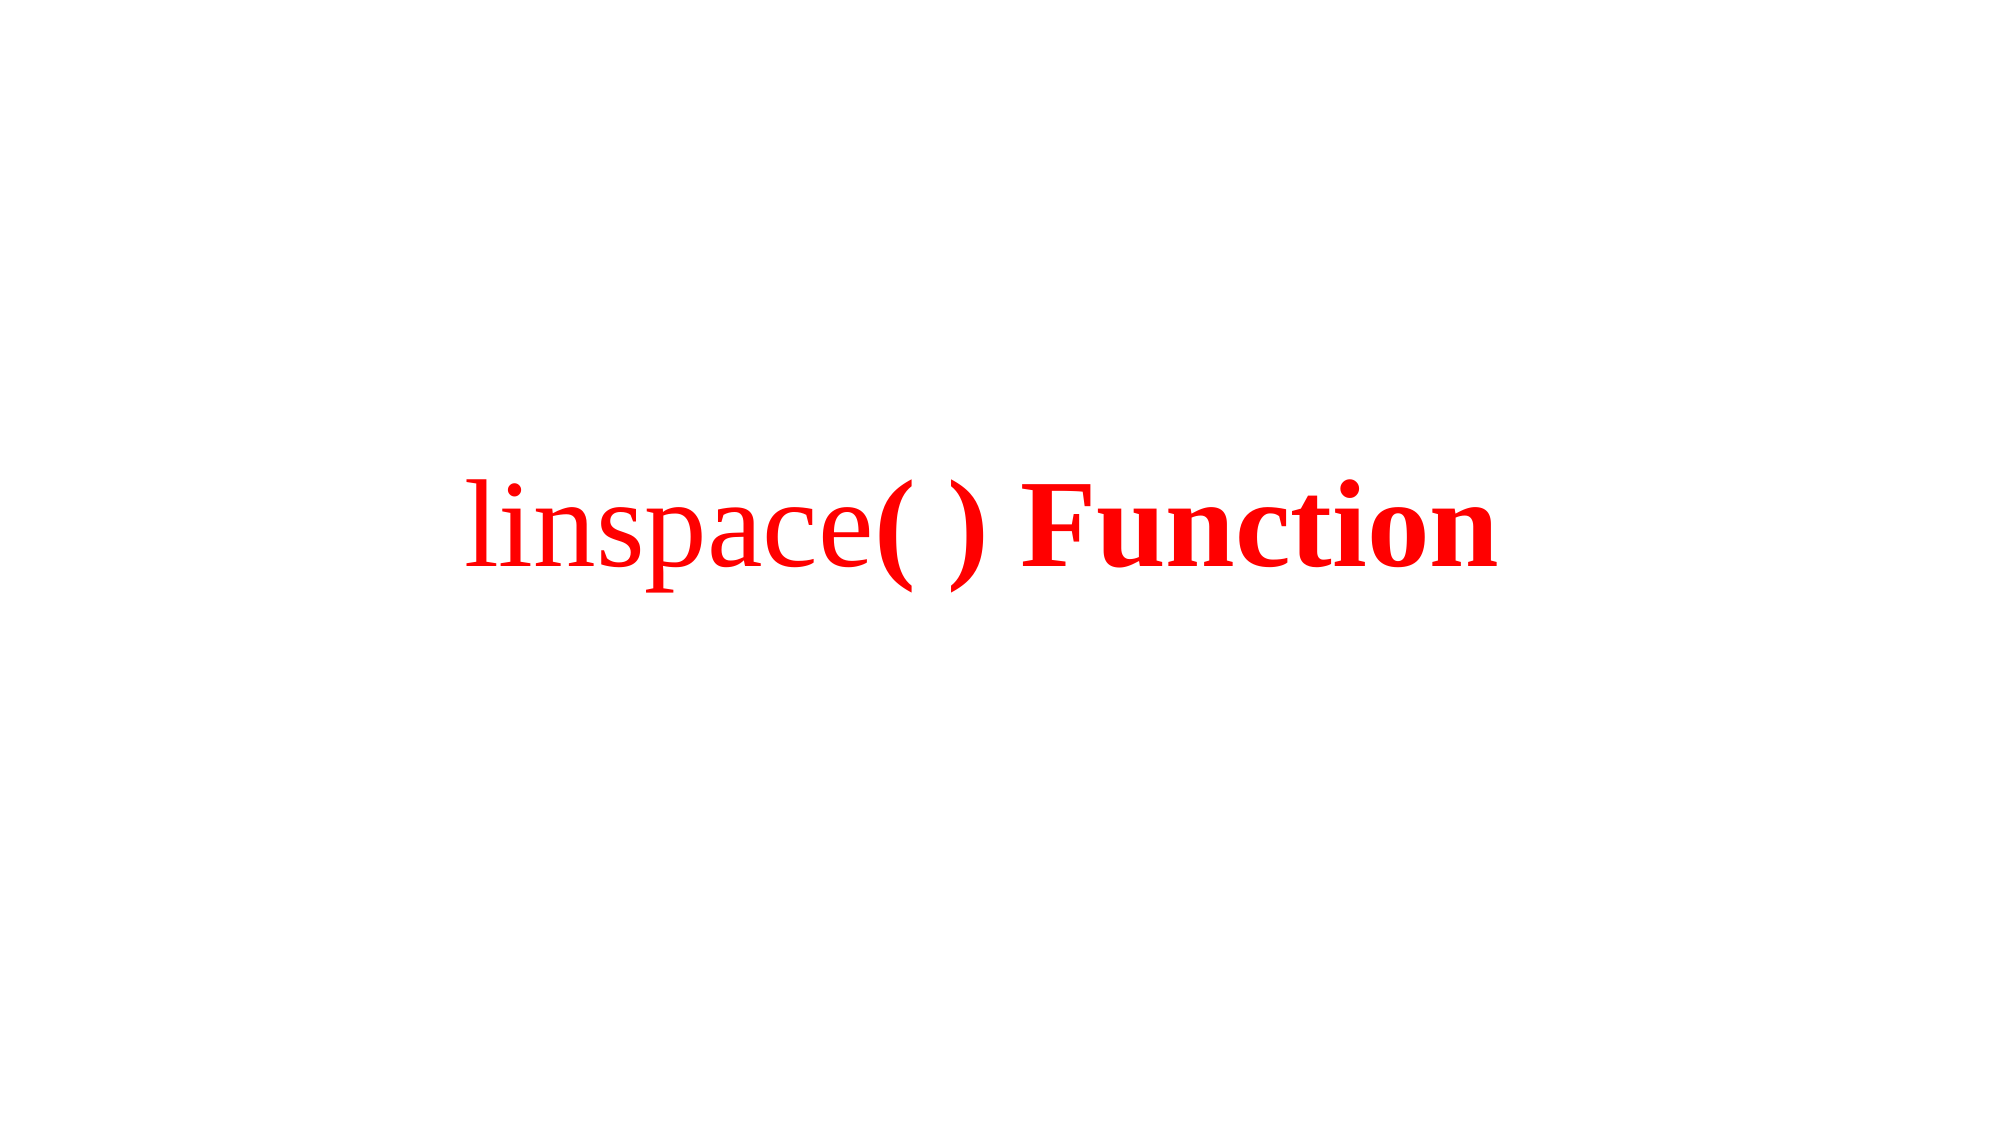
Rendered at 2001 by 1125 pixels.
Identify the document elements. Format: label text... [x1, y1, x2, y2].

list linspace( ) Function [81, 451, 1882, 714]
